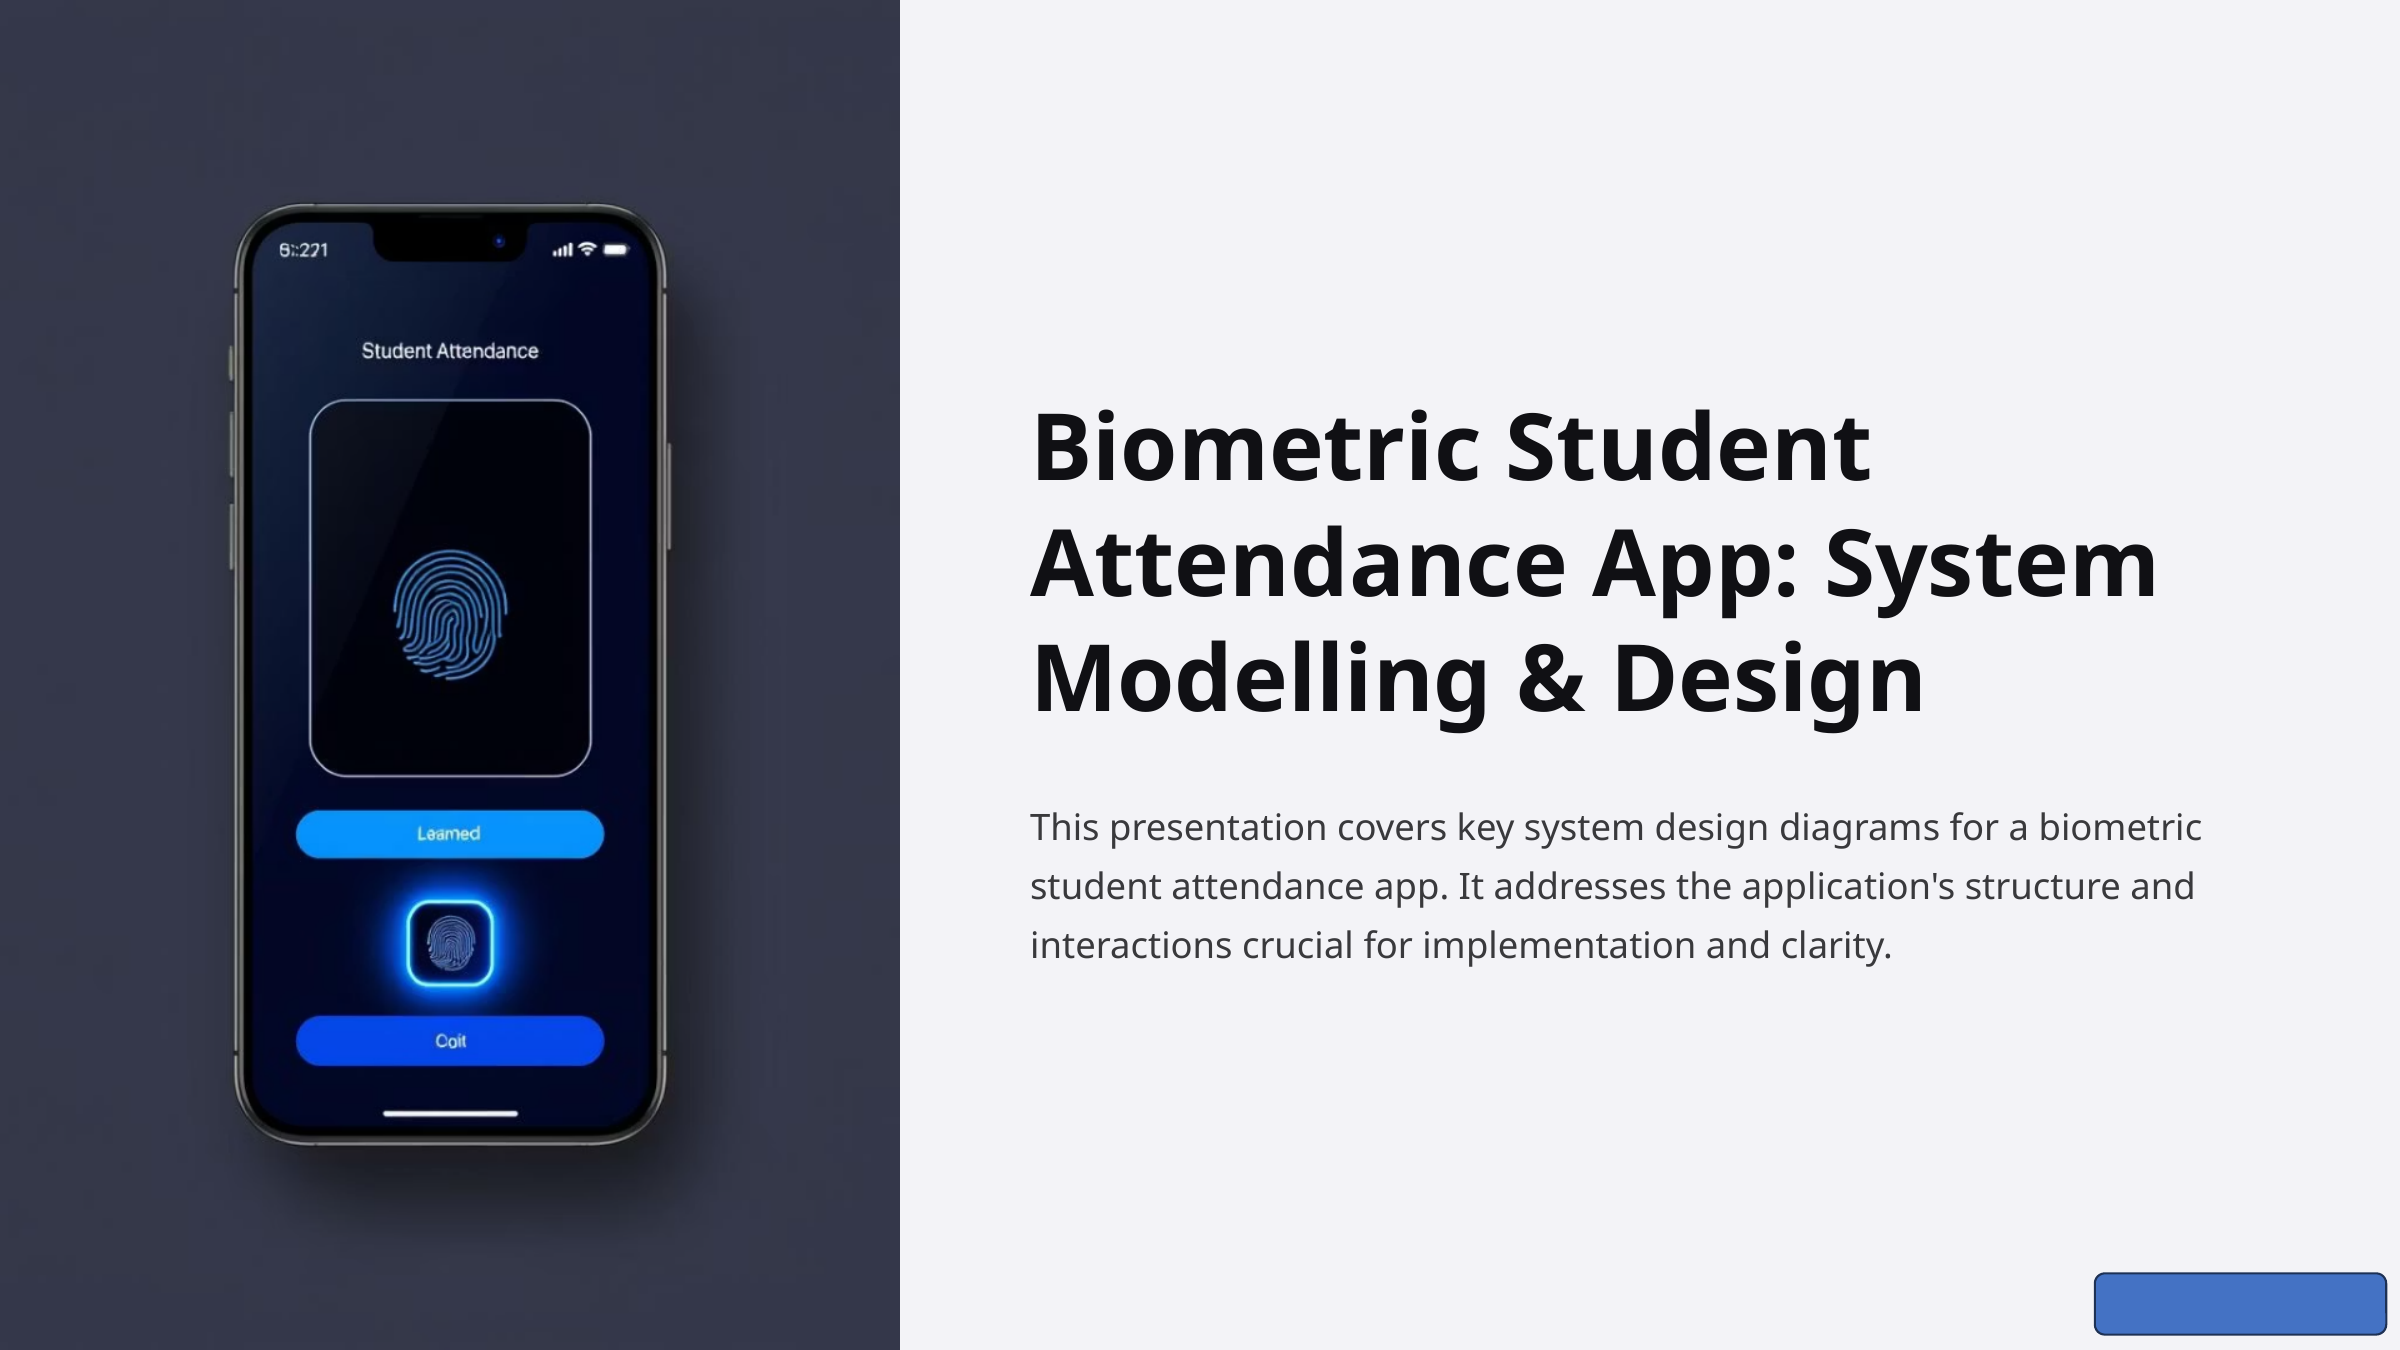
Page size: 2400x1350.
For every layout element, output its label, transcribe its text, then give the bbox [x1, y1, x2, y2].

text_box This presentation covers key system design diagrams for a biometric student attendance app. It addresses the application's structure and interactions crucial for implementation and clarity. [1030, 787, 2270, 967]
picture [0, 0, 900, 1350]
text_box [2093, 1272, 2388, 1336]
text_box Biometric Student Attendance App: System Modelling & Design [1030, 383, 2270, 733]
picture [2106, 1271, 2389, 1339]
